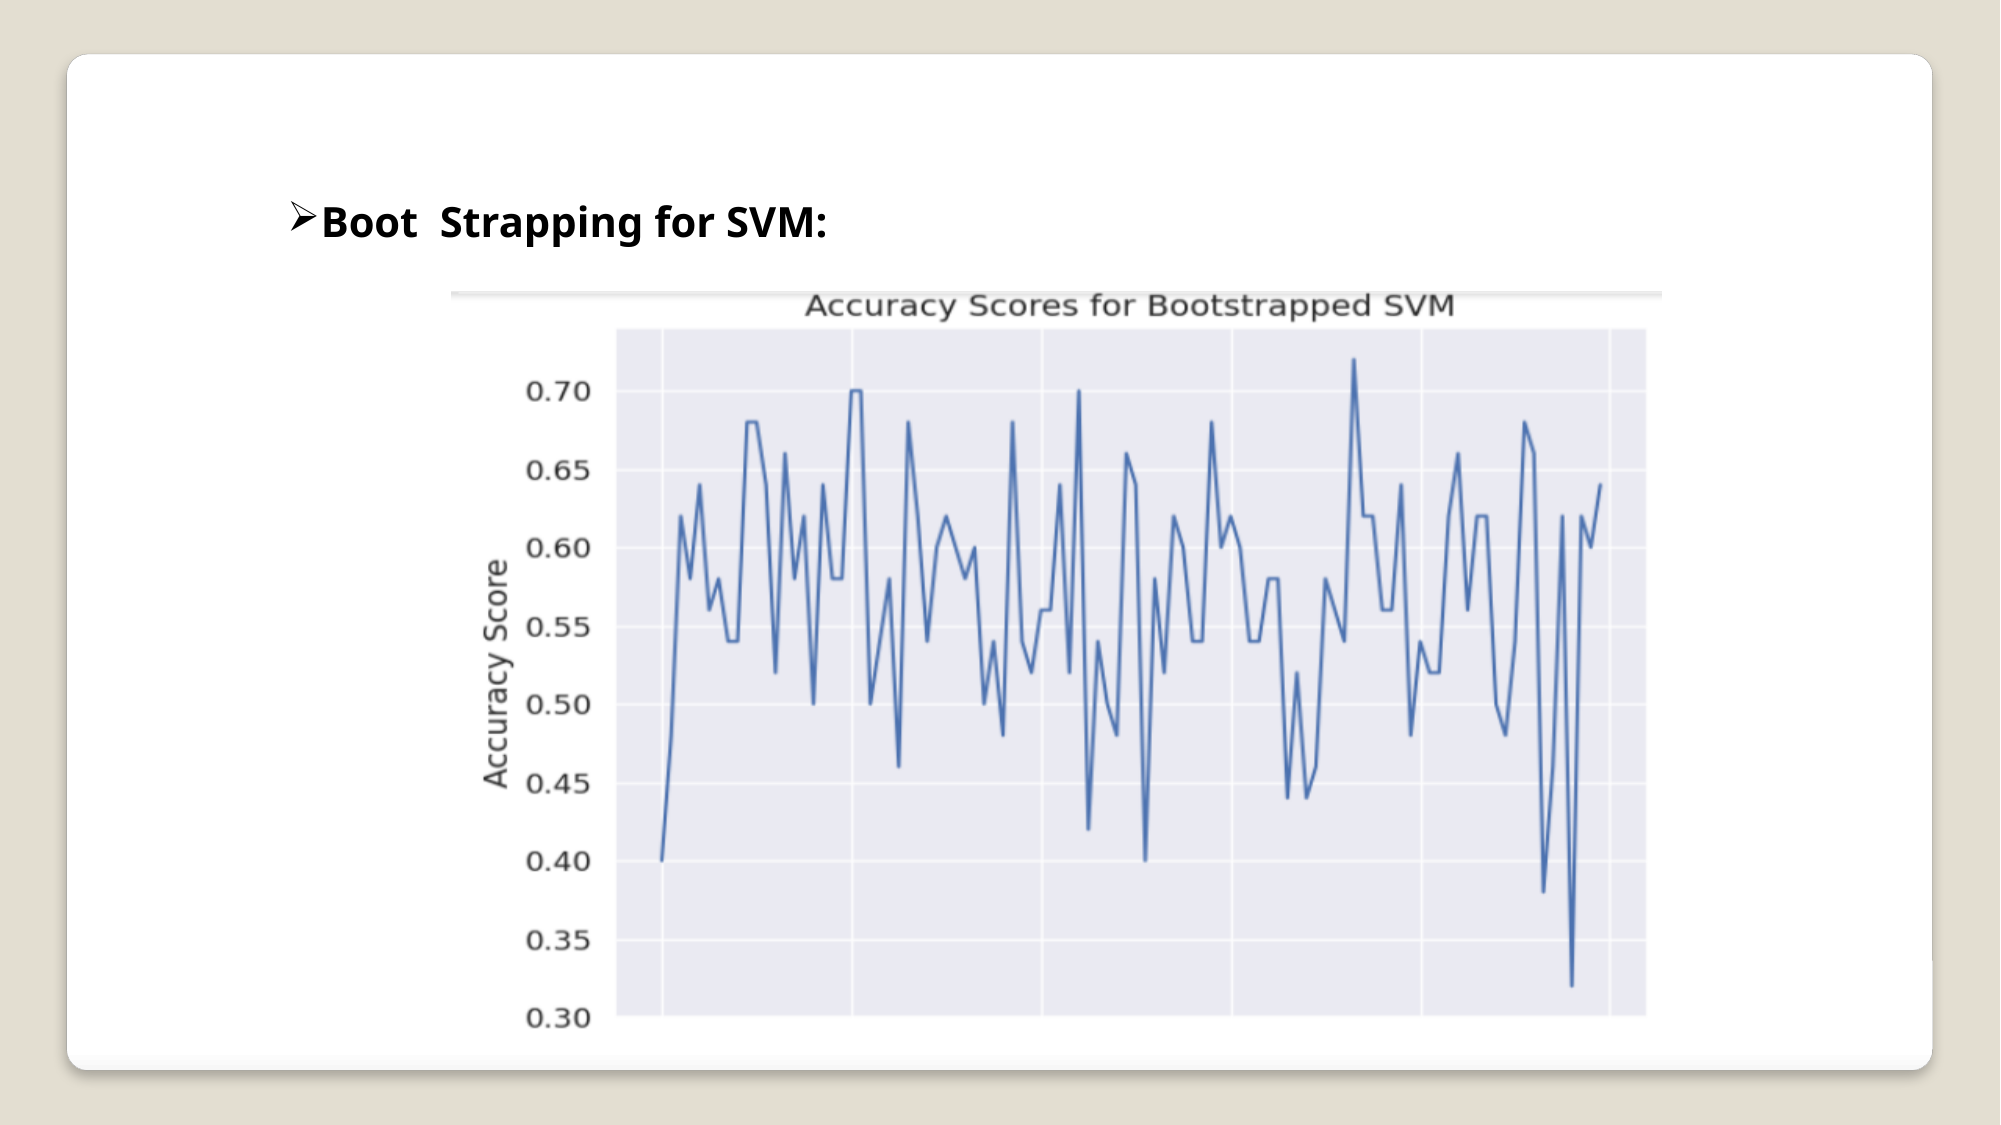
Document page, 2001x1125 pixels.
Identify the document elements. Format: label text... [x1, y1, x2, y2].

picture [451, 290, 1662, 1034]
text_box Boot Strapping for SVM: [272, 188, 1418, 254]
